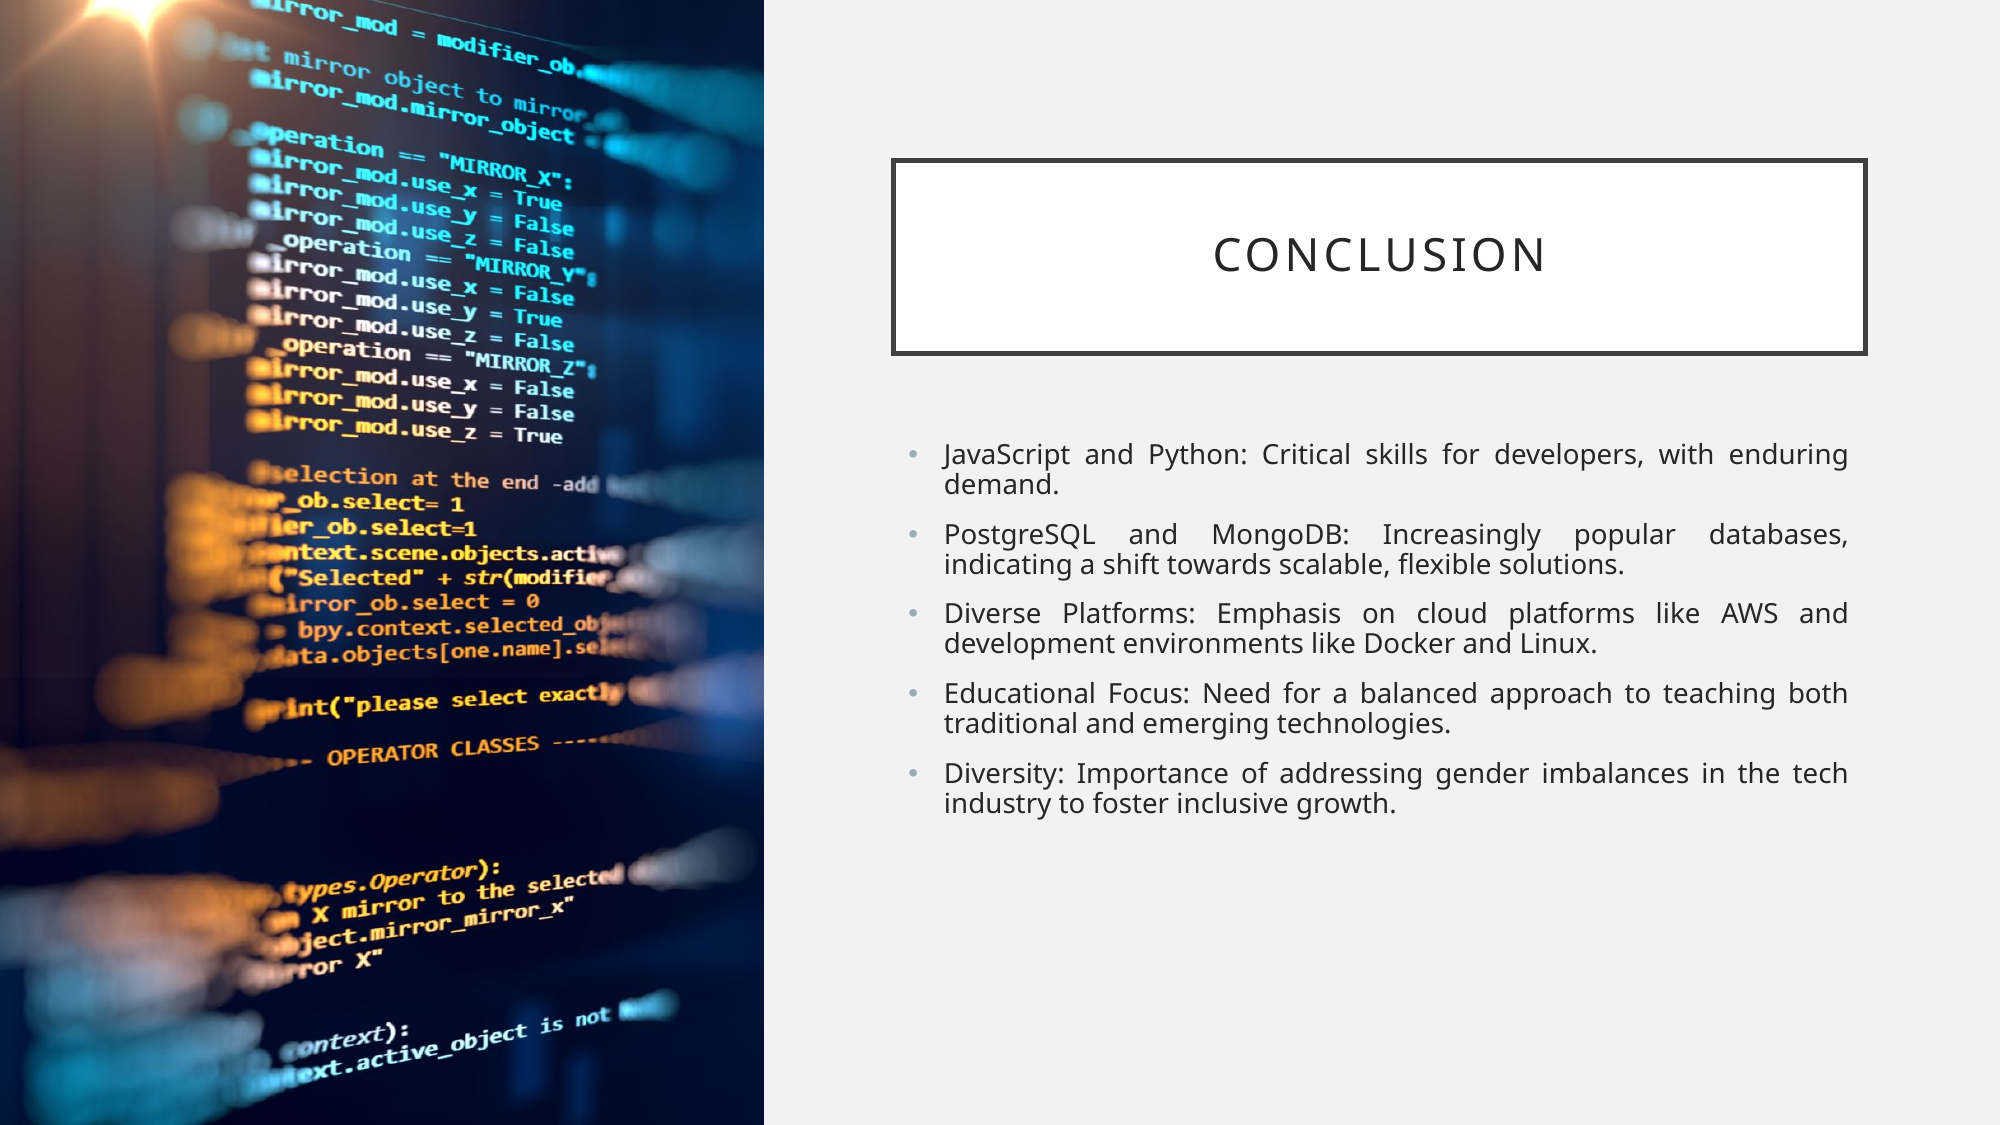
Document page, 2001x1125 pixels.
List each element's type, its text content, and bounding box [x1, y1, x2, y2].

picture [0, 0, 764, 1125]
picture [587, 69, 603, 78]
title Conclusion [891, 158, 1868, 356]
list JavaScript and Python: Critical skills for developers, with enduring demand. PostgreSQL and MongoDB: Increasingly popular databases, indicating a shift towards scalable, flexible solutions. Diverse Platforms: Emphasis on cloud platforms like AWS and development environments like Docker and Linux. Educational Focus: Need for a balanced approach to teaching both traditional and emerging technologies. Diversity: Importance of addressing gender imbalances in the tech industry to foster inclusive growth. [893, 433, 1866, 830]
